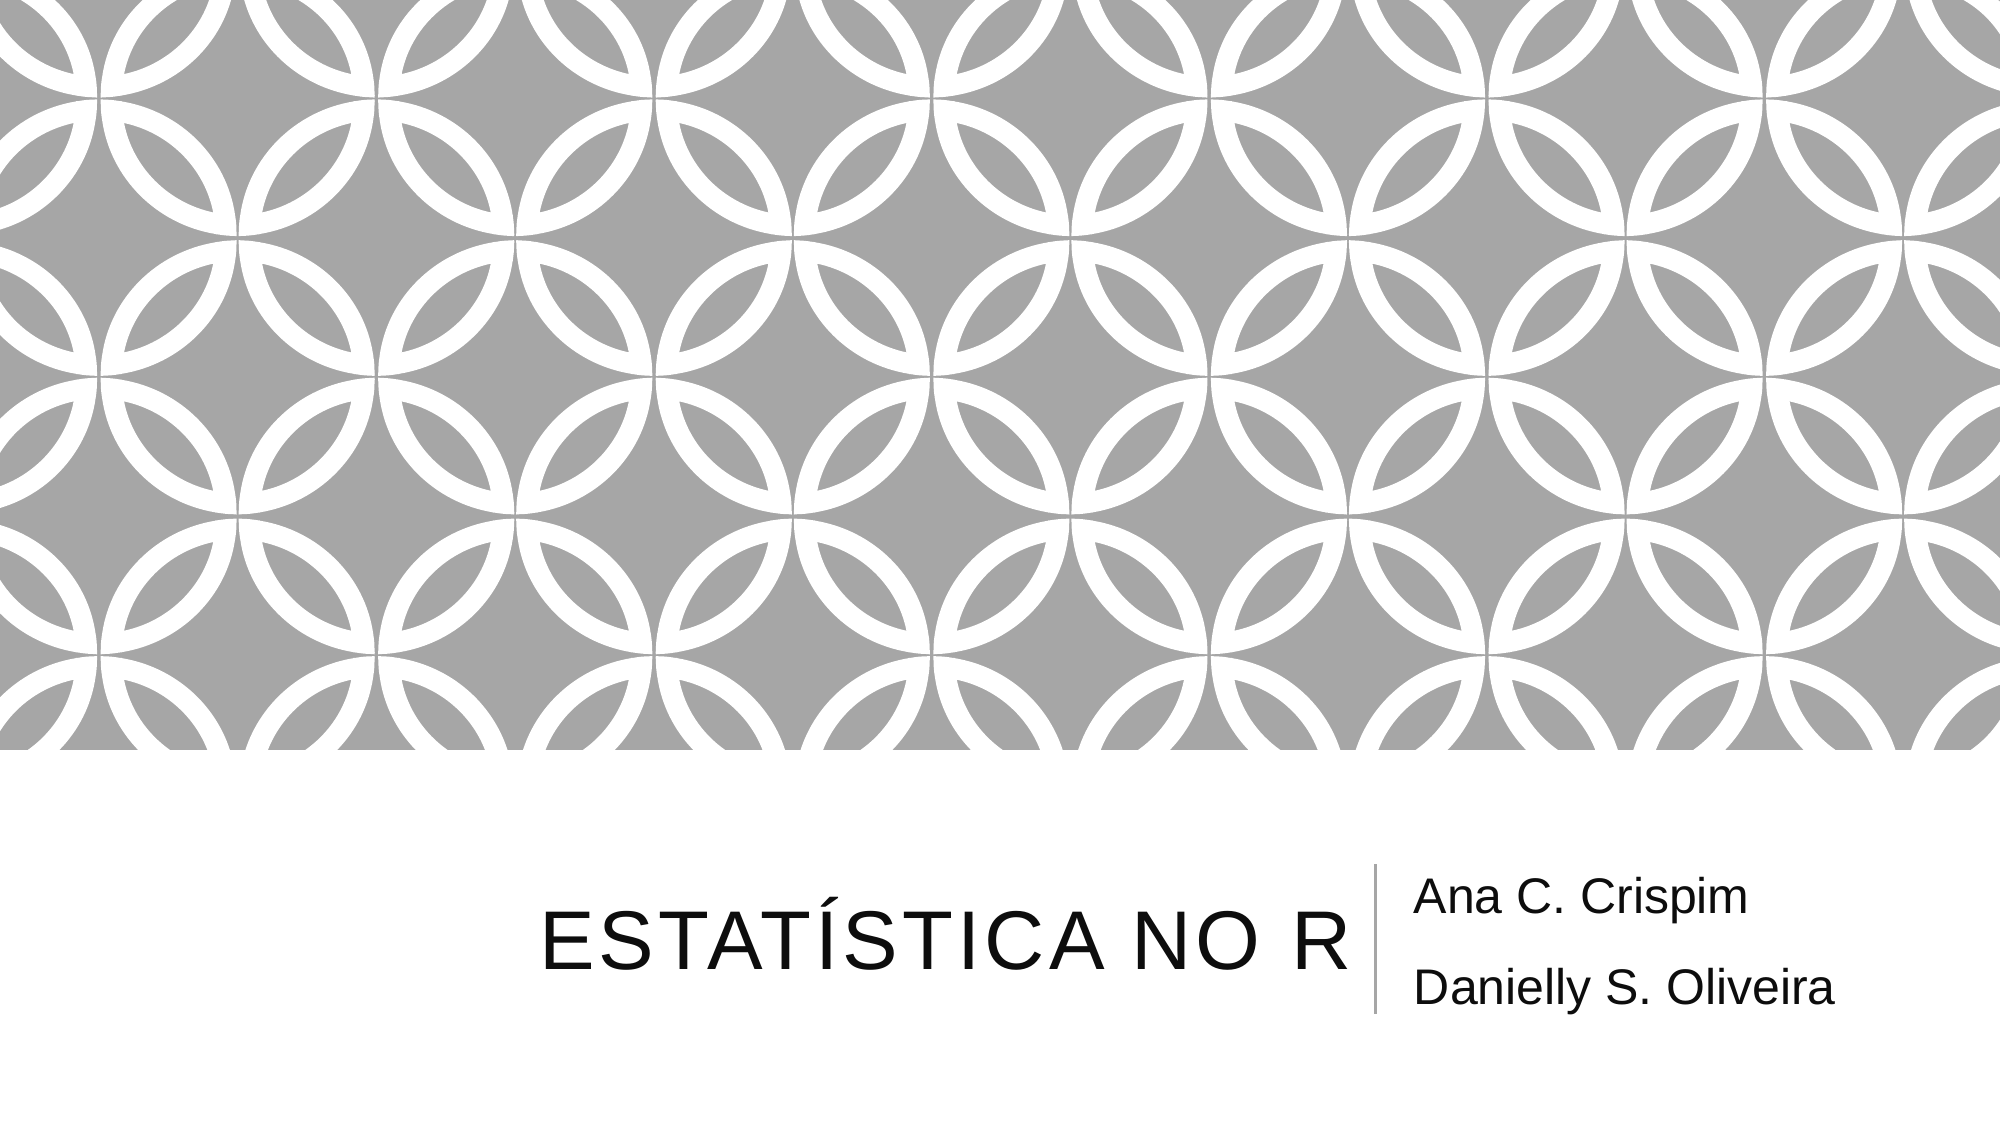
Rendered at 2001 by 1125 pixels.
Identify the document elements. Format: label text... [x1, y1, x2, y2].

text_box Danielly S. Oliveira [1398, 913, 1968, 1056]
title Estatística no R [35, 882, 1368, 1010]
subtitle Ana C. Crispim [1398, 822, 1968, 913]
